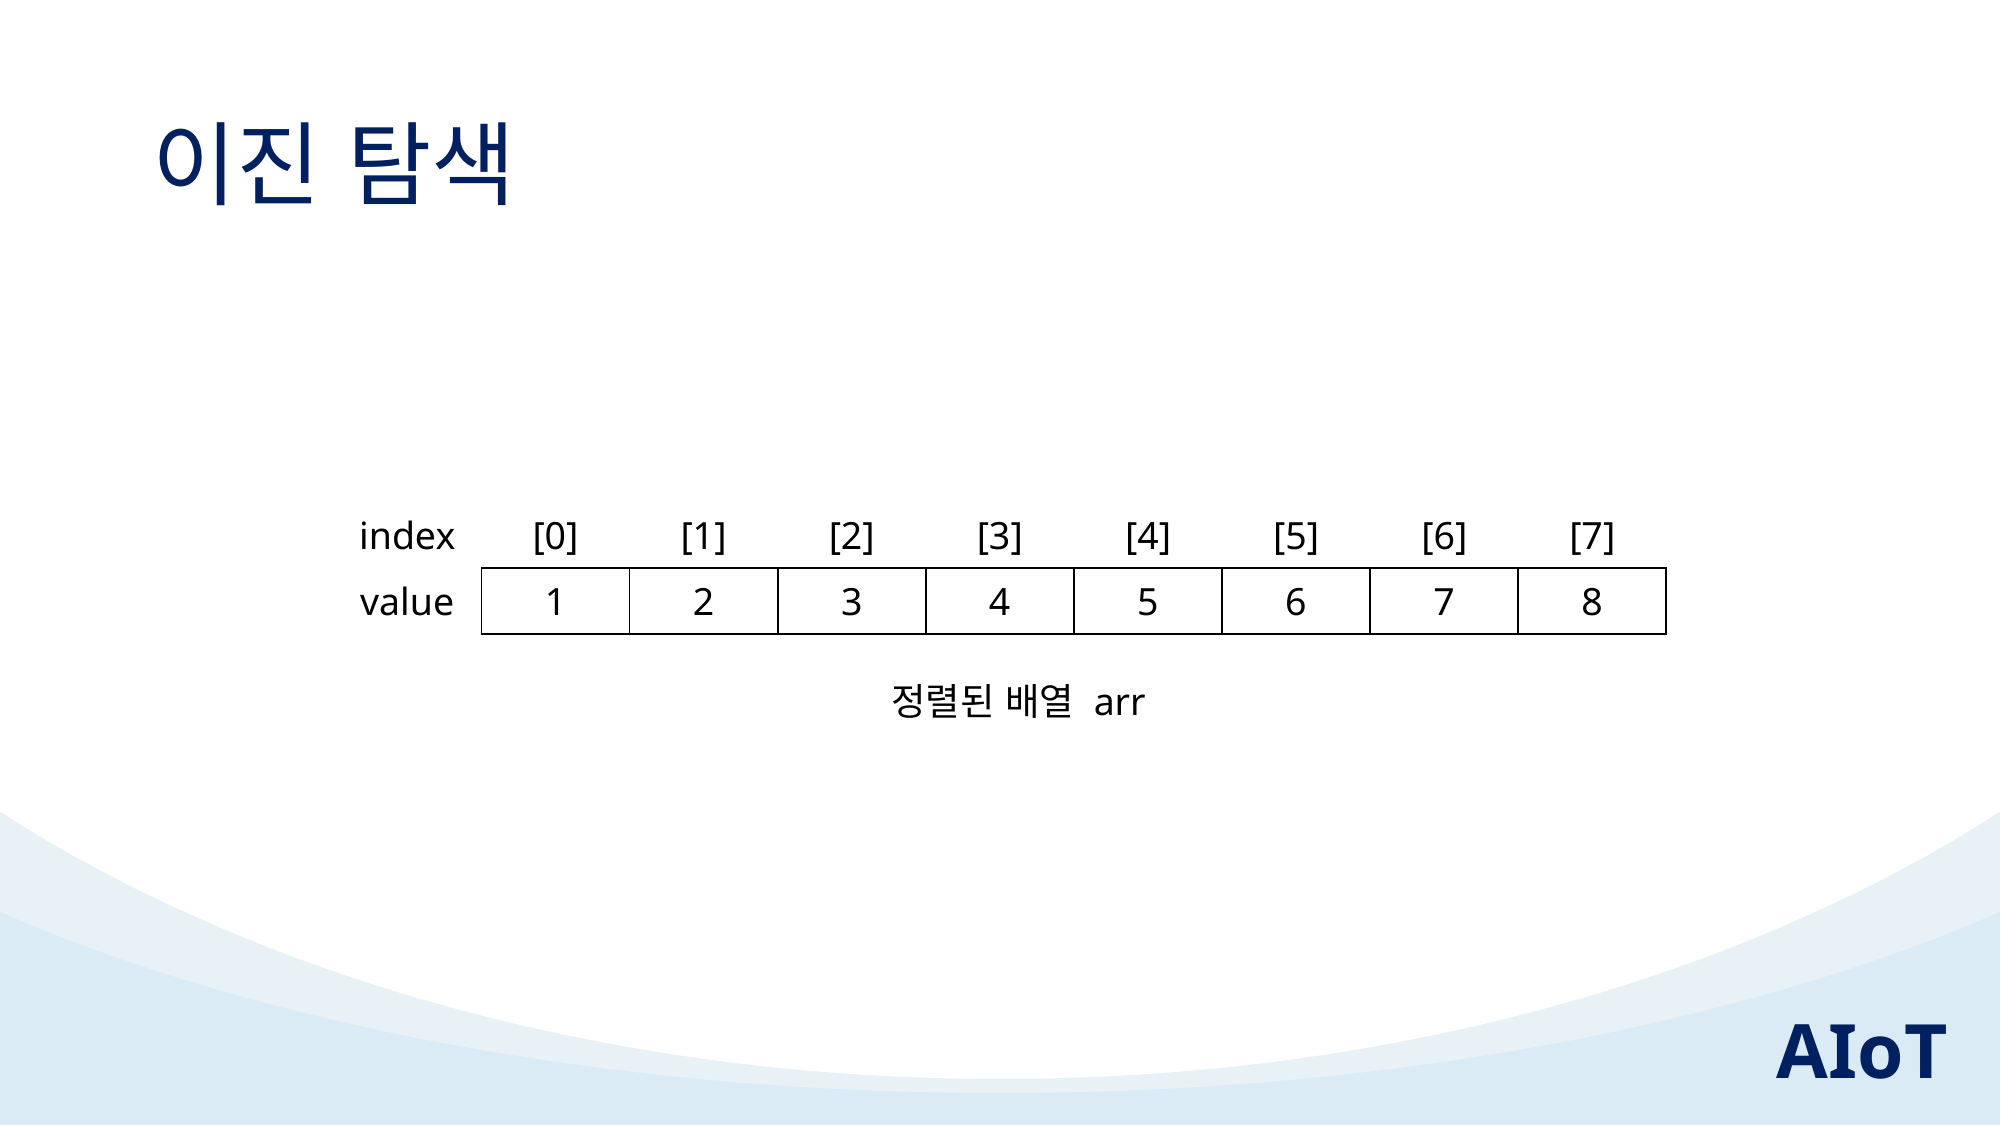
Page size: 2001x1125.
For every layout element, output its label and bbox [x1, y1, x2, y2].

table_header [482, 503, 629, 567]
table_header [334, 503, 481, 567]
table_header [1371, 503, 1517, 567]
title [137, 59, 1863, 278]
table_cell [1519, 569, 1665, 633]
table_cell [1371, 569, 1517, 633]
text_box [876, 670, 1171, 731]
table_header [927, 503, 1073, 567]
table_header [1519, 503, 1665, 567]
table_cell [630, 569, 777, 633]
table_header [630, 503, 777, 567]
table_header [1075, 503, 1221, 567]
table_header [779, 503, 925, 567]
table_cell [1075, 569, 1221, 633]
table_header [1223, 503, 1369, 567]
table_cell [334, 569, 481, 633]
table_cell [1223, 569, 1369, 633]
table_cell [927, 569, 1073, 633]
table_cell [779, 569, 925, 633]
table_cell [482, 569, 629, 633]
